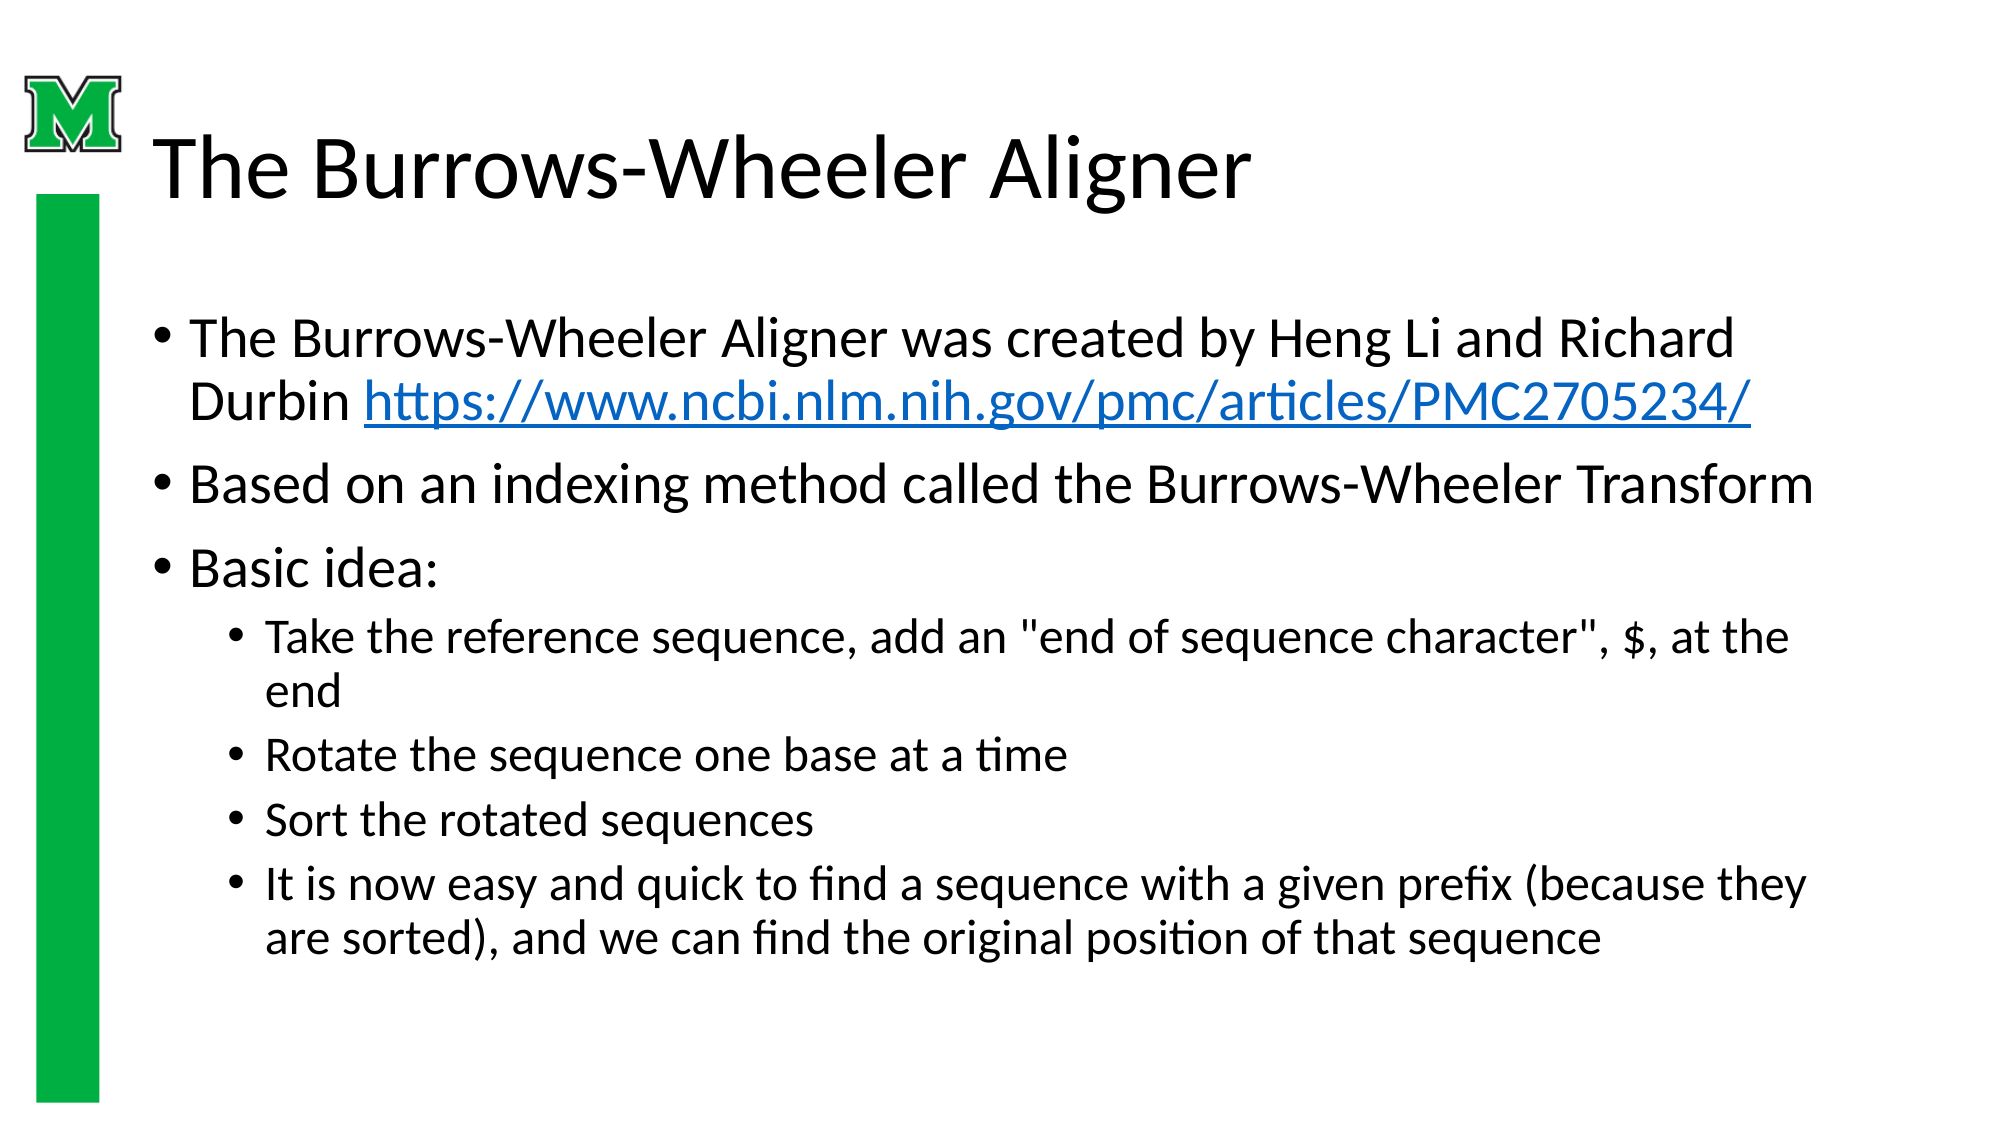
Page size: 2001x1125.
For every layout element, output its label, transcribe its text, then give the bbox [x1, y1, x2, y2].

picture [20, 59, 124, 169]
list The Burrows-Wheeler Aligner was created by Heng Li and Richard Durbin https://www.ncbi.nlm.nih.gov/pmc/articles/PMC2705234/ Based on an indexing method called the Burrows-Wheeler Transform Basic idea: Take the reference sequence, add an "end of sequence character", $, at the end Rotate the sequence one base at a time Sort the rotated sequences It is now easy and quick to find a sequence with a given prefix (because they are sorted), and we can find the original position of that sequence [137, 299, 1863, 1014]
title The Burrows-Wheeler Aligner [137, 59, 1863, 278]
